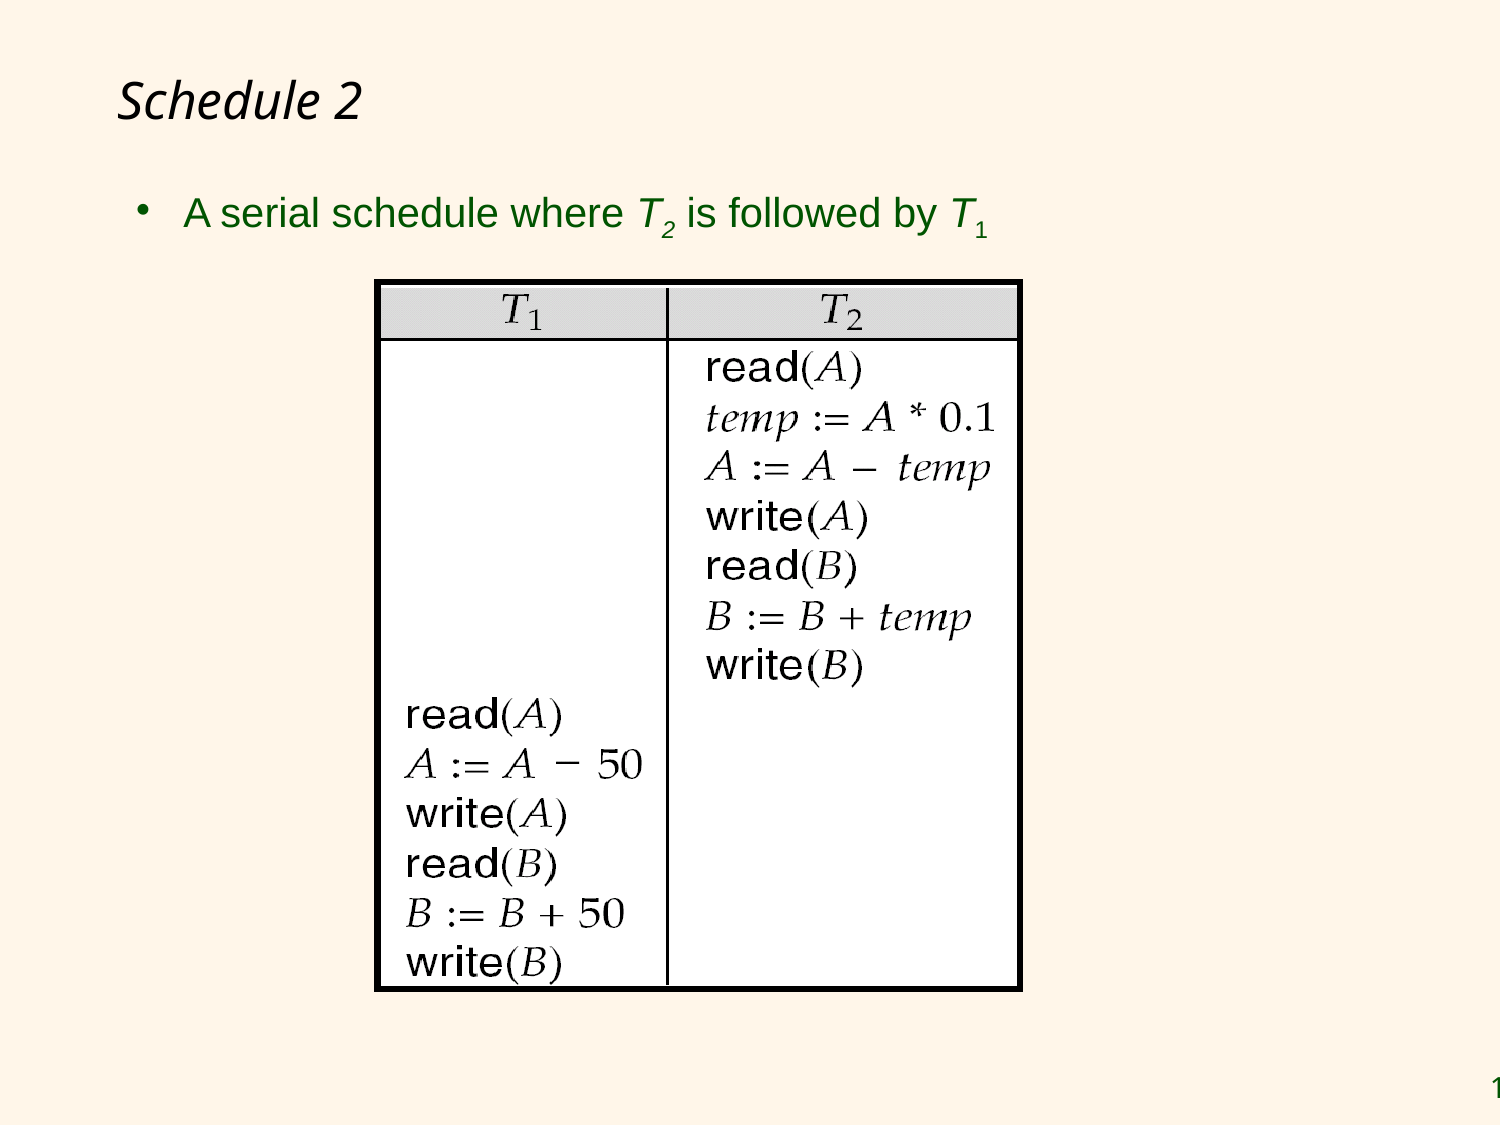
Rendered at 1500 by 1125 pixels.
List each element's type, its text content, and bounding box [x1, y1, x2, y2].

text_box A serial schedule where T2 is followed by T1 [121, 178, 1415, 251]
title Schedule 2 [103, 59, 1397, 138]
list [379, 284, 1018, 987]
